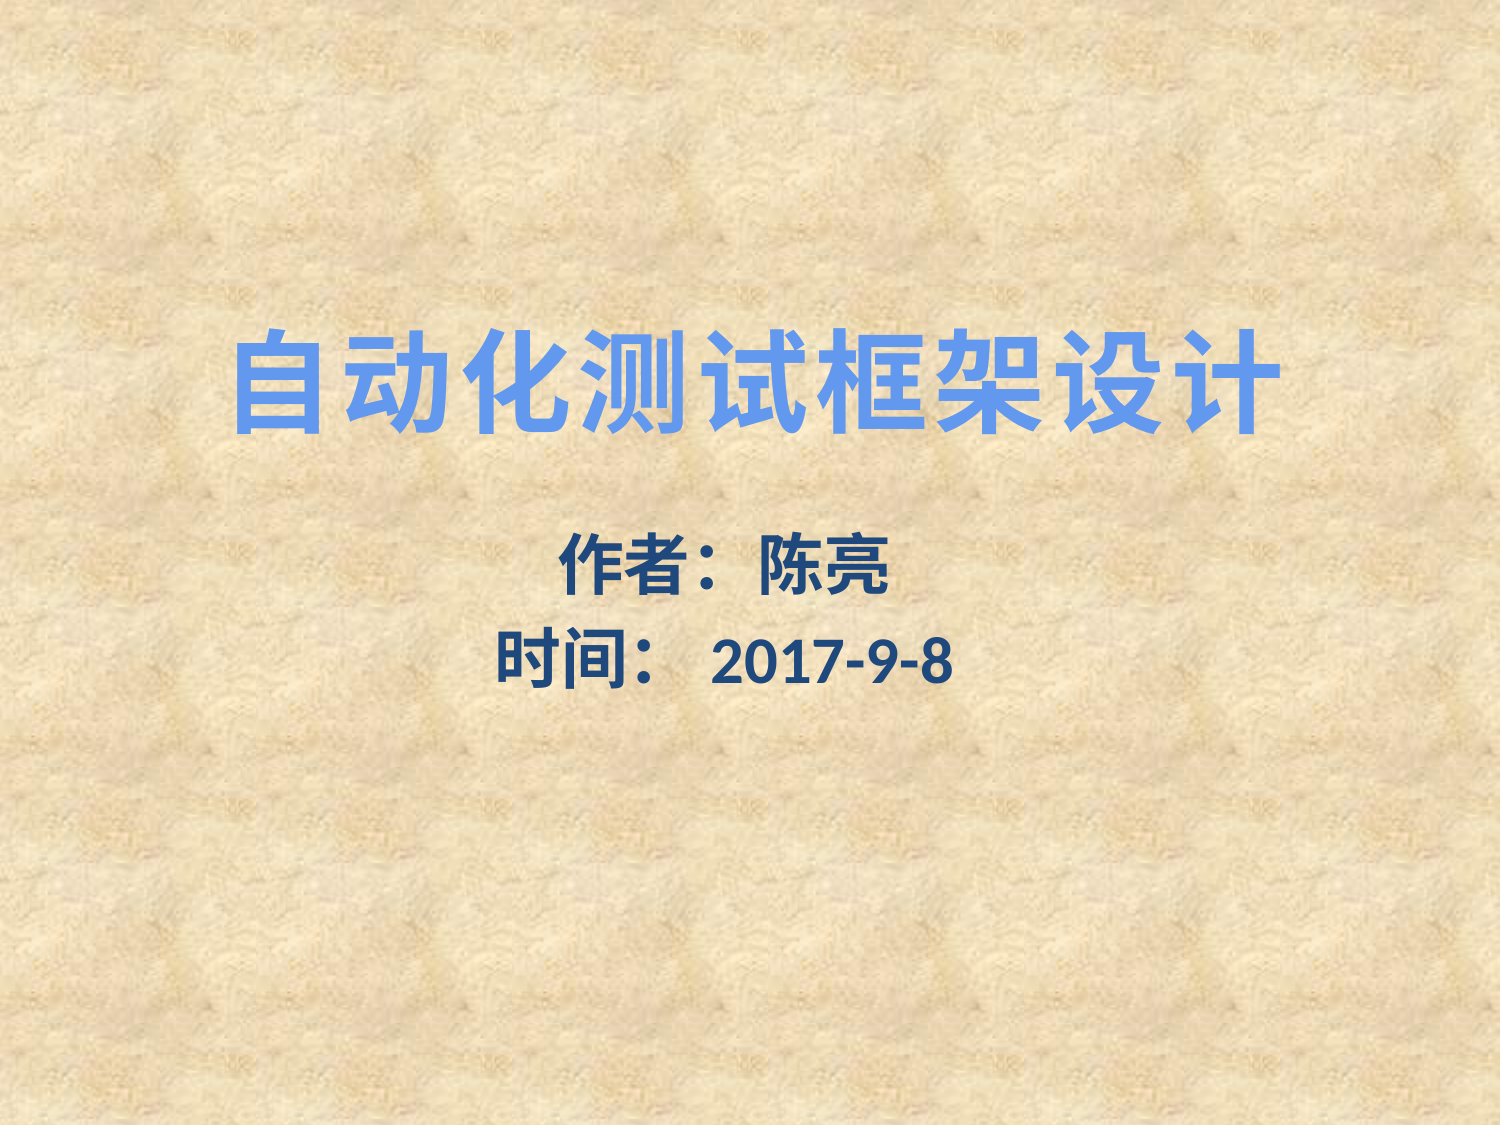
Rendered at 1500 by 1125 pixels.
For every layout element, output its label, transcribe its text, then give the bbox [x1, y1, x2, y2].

text_box 自动化测试框架设计 [206, 304, 1300, 455]
subtitle 作者：陈亮 时间：2017-9-8 [199, 515, 1250, 804]
picture [0, 0, 1500, 1125]
